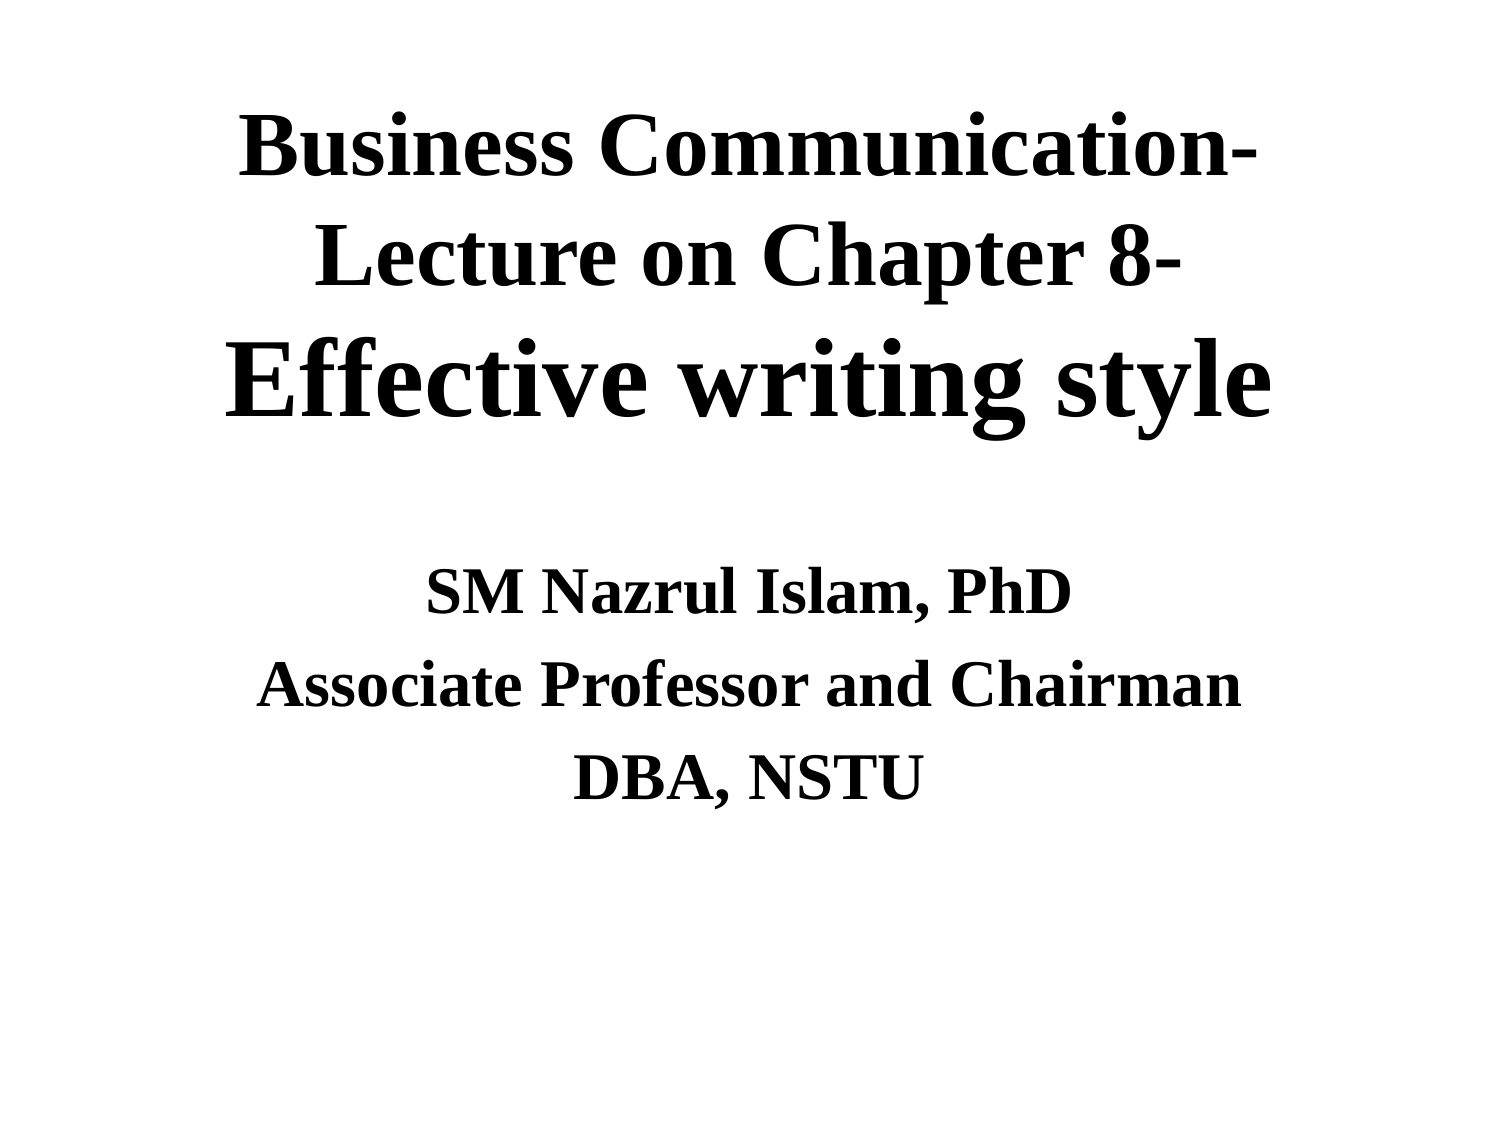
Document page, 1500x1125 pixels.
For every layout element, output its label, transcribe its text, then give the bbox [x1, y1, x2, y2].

title Business Communication- Lecture on Chapter 8- Effective writing style [112, 30, 1388, 492]
subtitle SM Nazrul Islam, PhD Associate Professor and Chairman DBA, NSTU [225, 538, 1275, 925]
